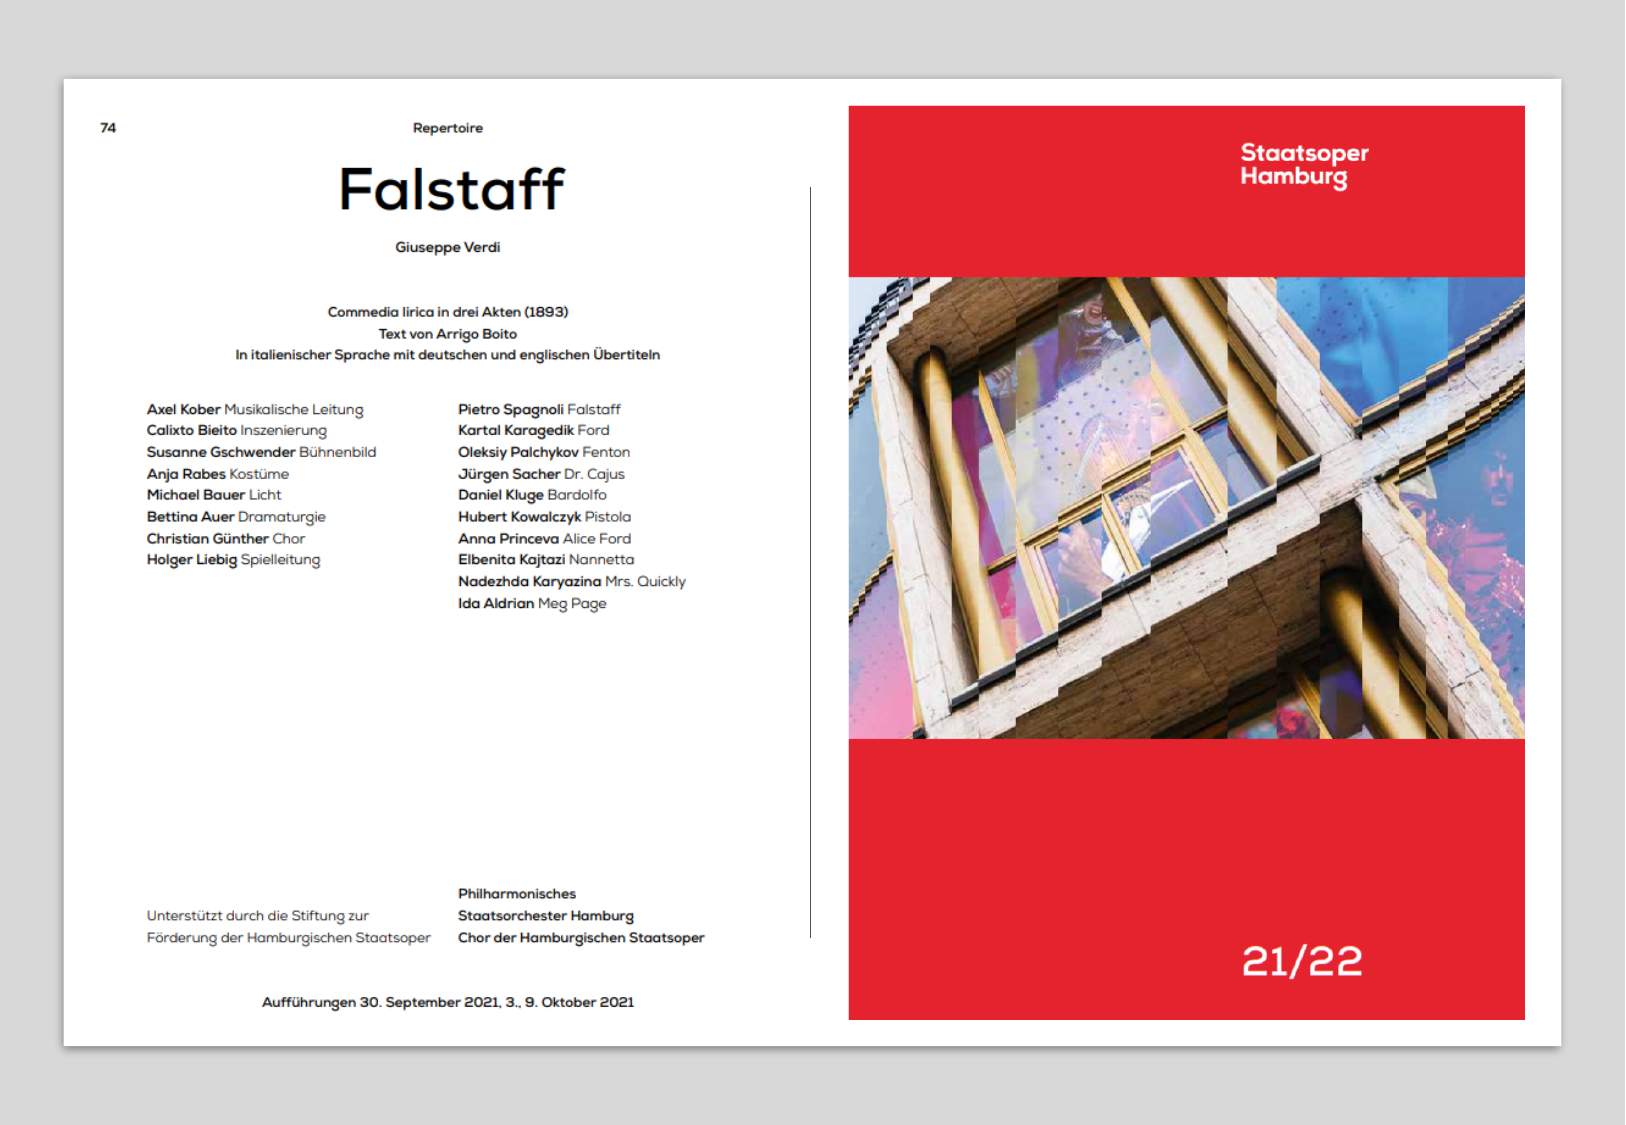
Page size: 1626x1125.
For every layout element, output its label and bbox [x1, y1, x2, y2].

text_box [0, 0, 1625, 1125]
picture [85, 106, 1625, 1020]
text_box [63, 78, 1562, 1047]
